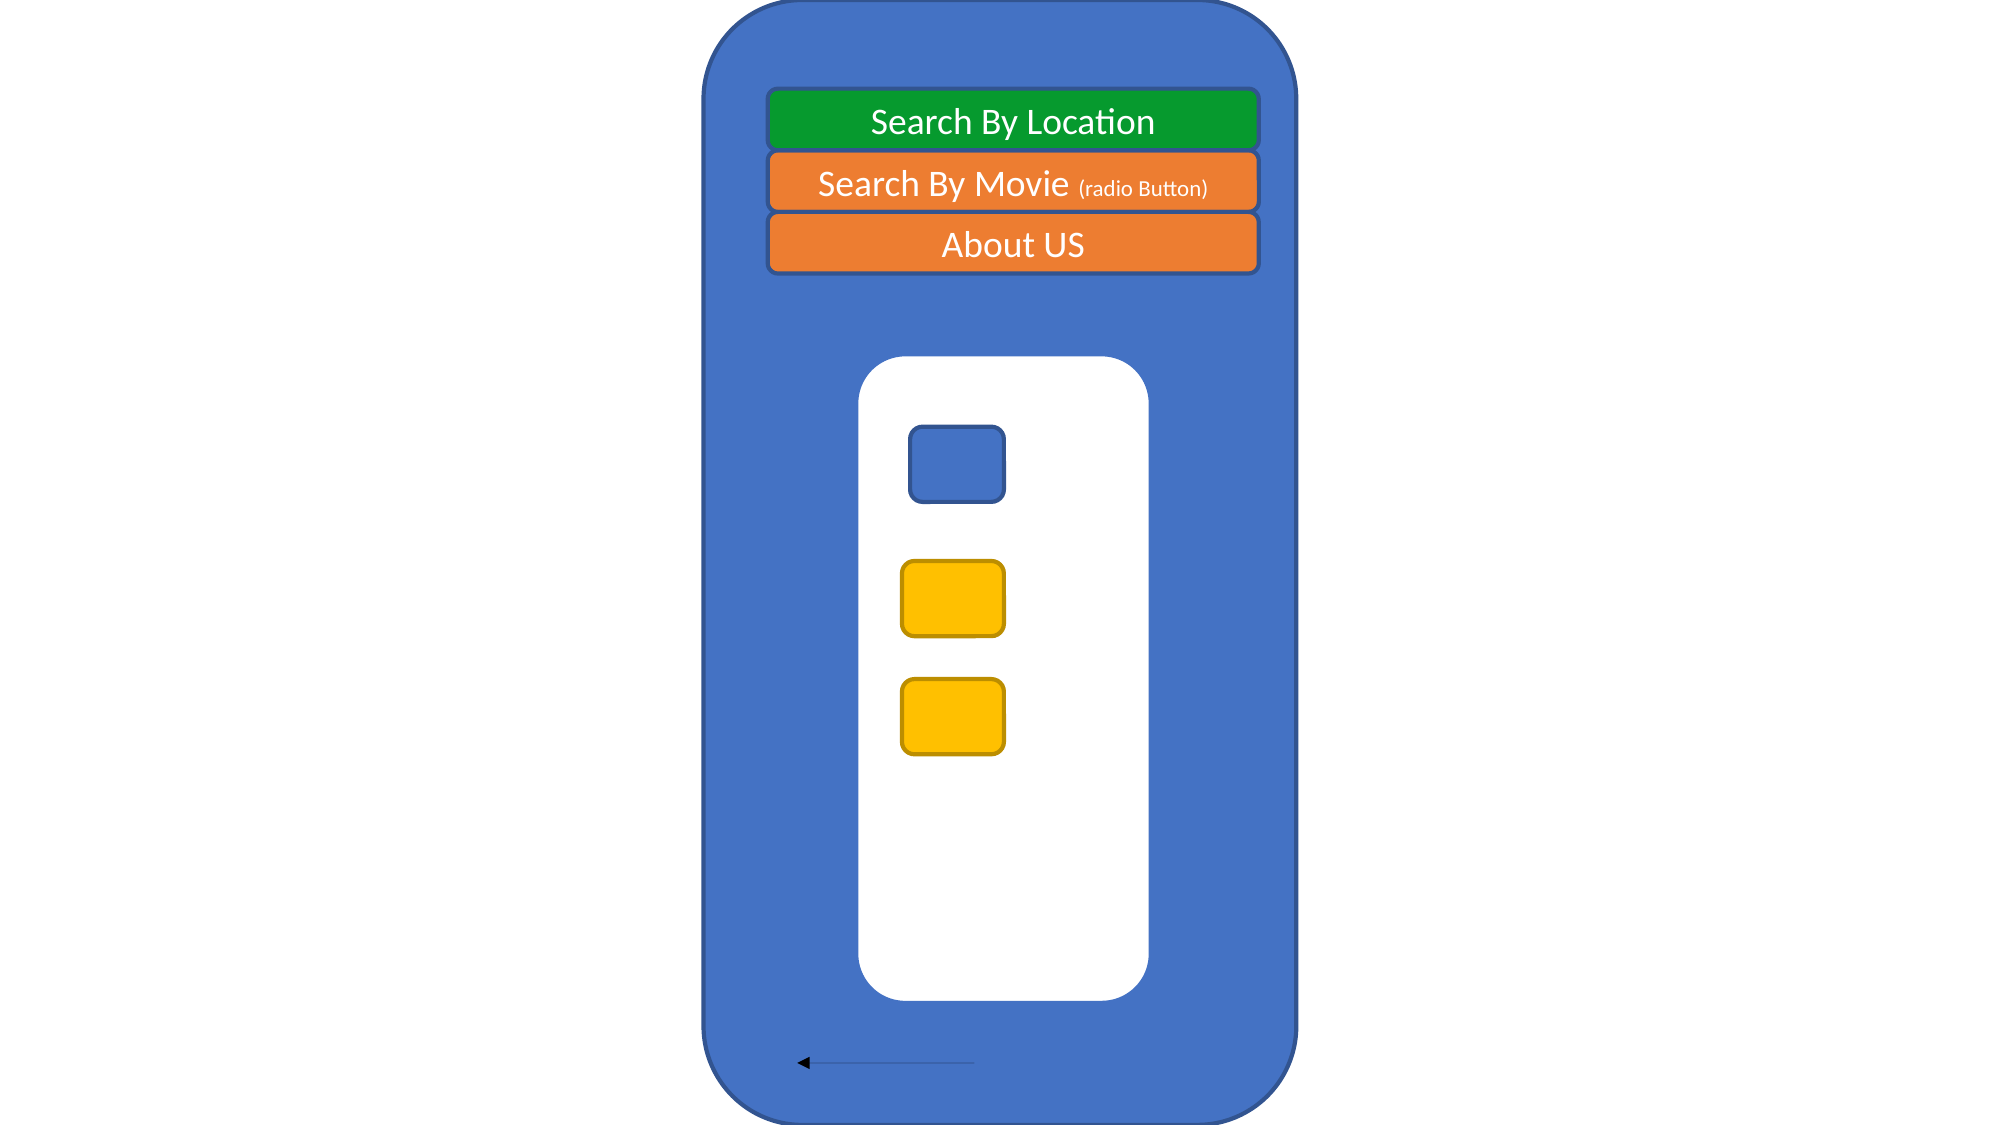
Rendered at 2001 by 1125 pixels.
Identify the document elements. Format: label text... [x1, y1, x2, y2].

text_box [854, 352, 1153, 1006]
text_box [701, 0, 1299, 1125]
text_box [797, 1056, 975, 1070]
text_box About US [765, 209, 1261, 276]
text_box Search By Movie (radio Button) [765, 150, 1261, 212]
text_box [899, 558, 1007, 639]
text_box Search By Location [765, 86, 1261, 153]
text_box [908, 424, 1007, 505]
text_box [899, 676, 1007, 757]
